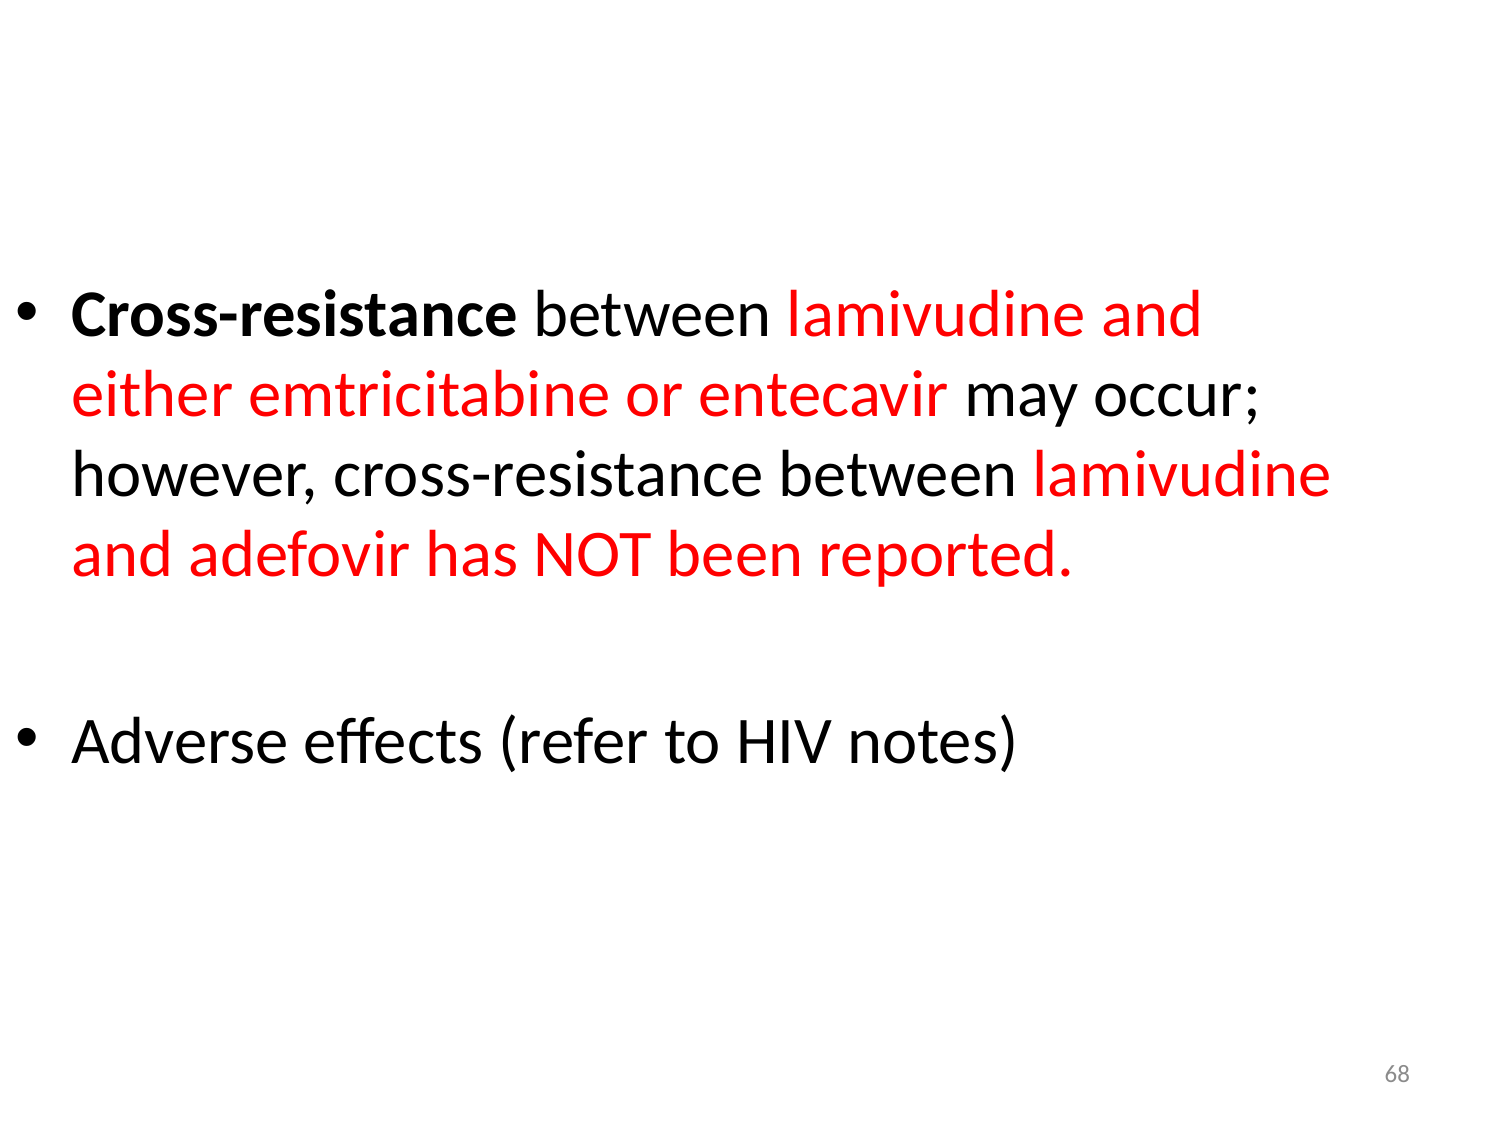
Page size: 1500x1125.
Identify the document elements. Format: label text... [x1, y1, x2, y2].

slide_number 68 [1074, 1042, 1425, 1103]
list Cross-resistance between lamivudine and either emtricitabine or entecavir may occur; however, cross-resistance between lamivudine and adefovir has NOT been reported. Adverse effects (refer to HIV notes) [0, 262, 1350, 1005]
